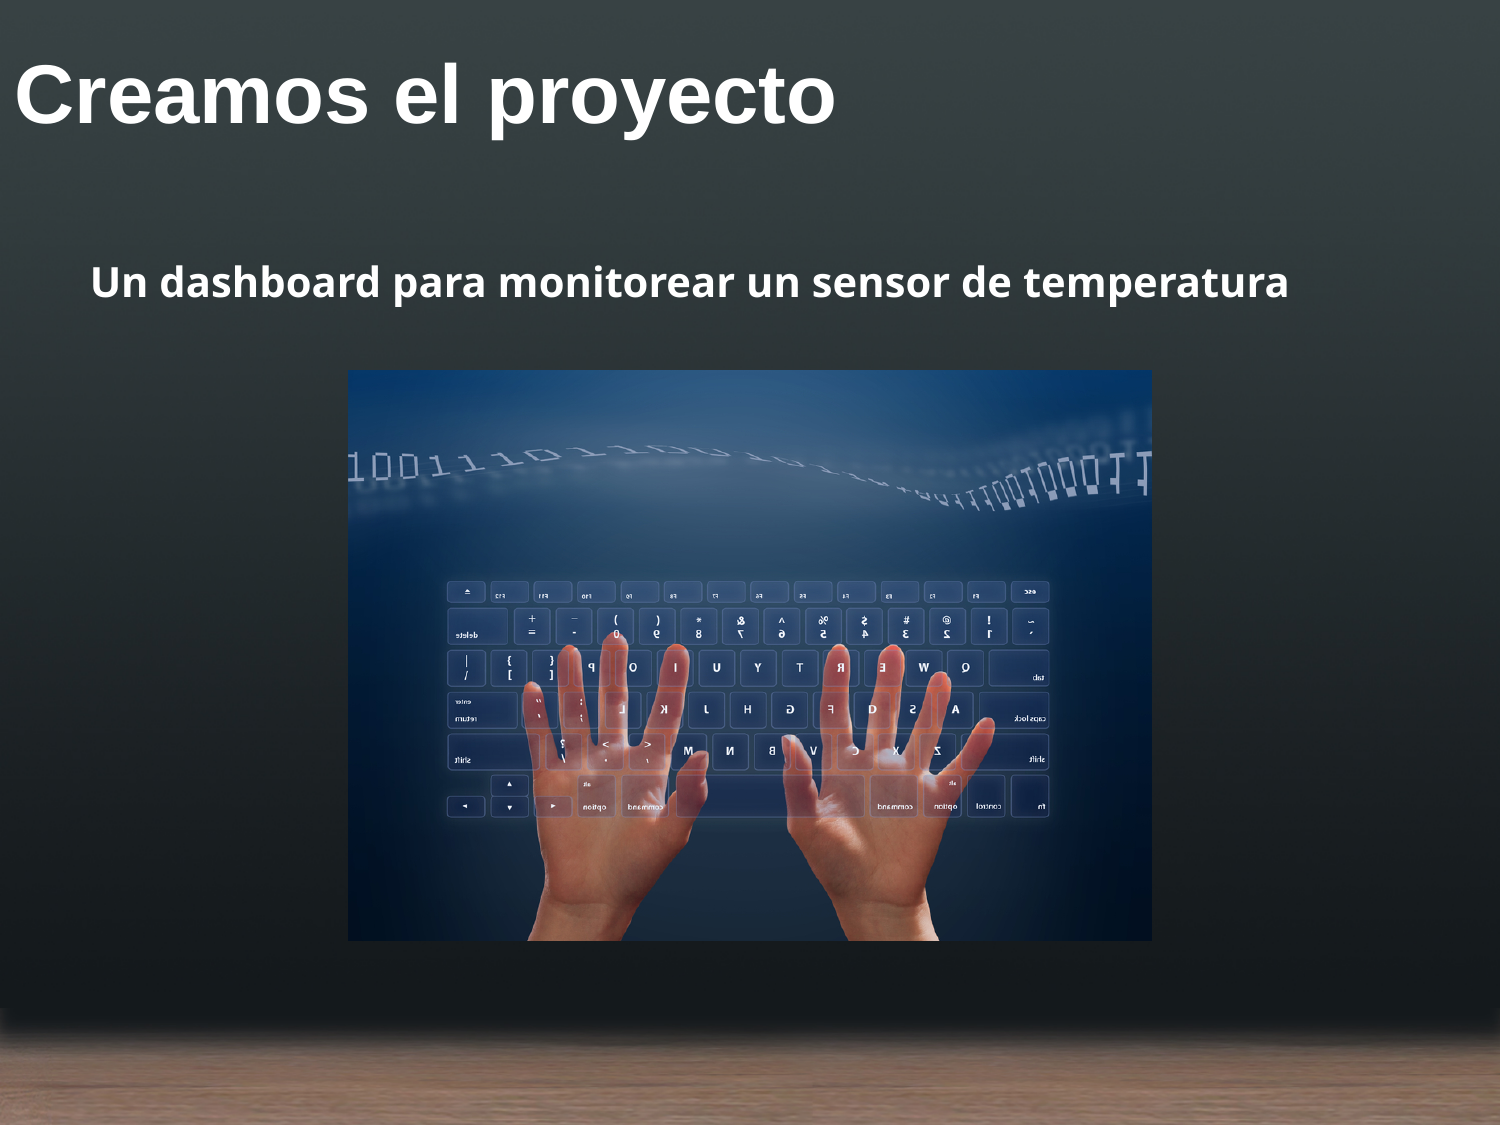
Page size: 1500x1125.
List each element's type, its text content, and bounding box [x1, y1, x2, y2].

picture [0, 179, 1500, 1125]
title Creamos el proyecto [0, 2, 1500, 179]
list Un dashboard para monitorear un sensor de temperatura [75, 243, 1425, 320]
